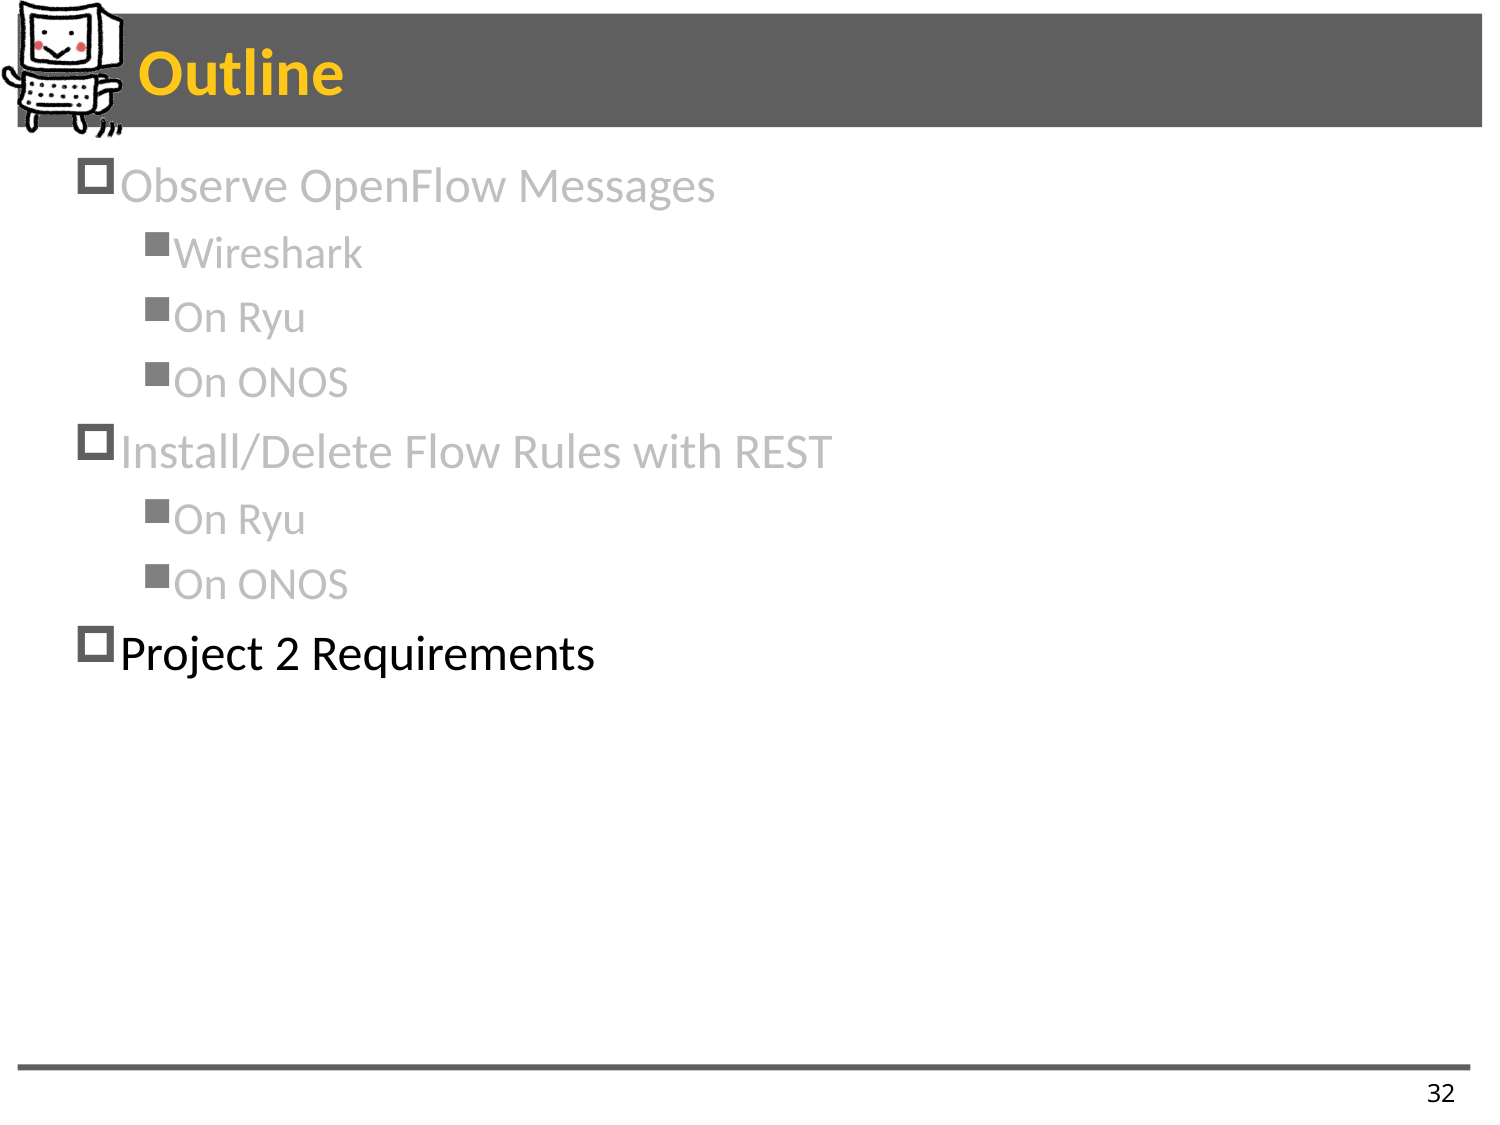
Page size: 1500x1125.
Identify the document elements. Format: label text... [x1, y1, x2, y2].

list Observe OpenFlow Messages Wireshark On Ryu On ONOS Install/Delete Flow Rules with REST On Ryu On ONOS Project 2 Requirements [29, 137, 1471, 1071]
picture [0, 0, 128, 138]
title Outline [123, 31, 1500, 106]
slide_number 32 [1104, 1070, 1471, 1124]
